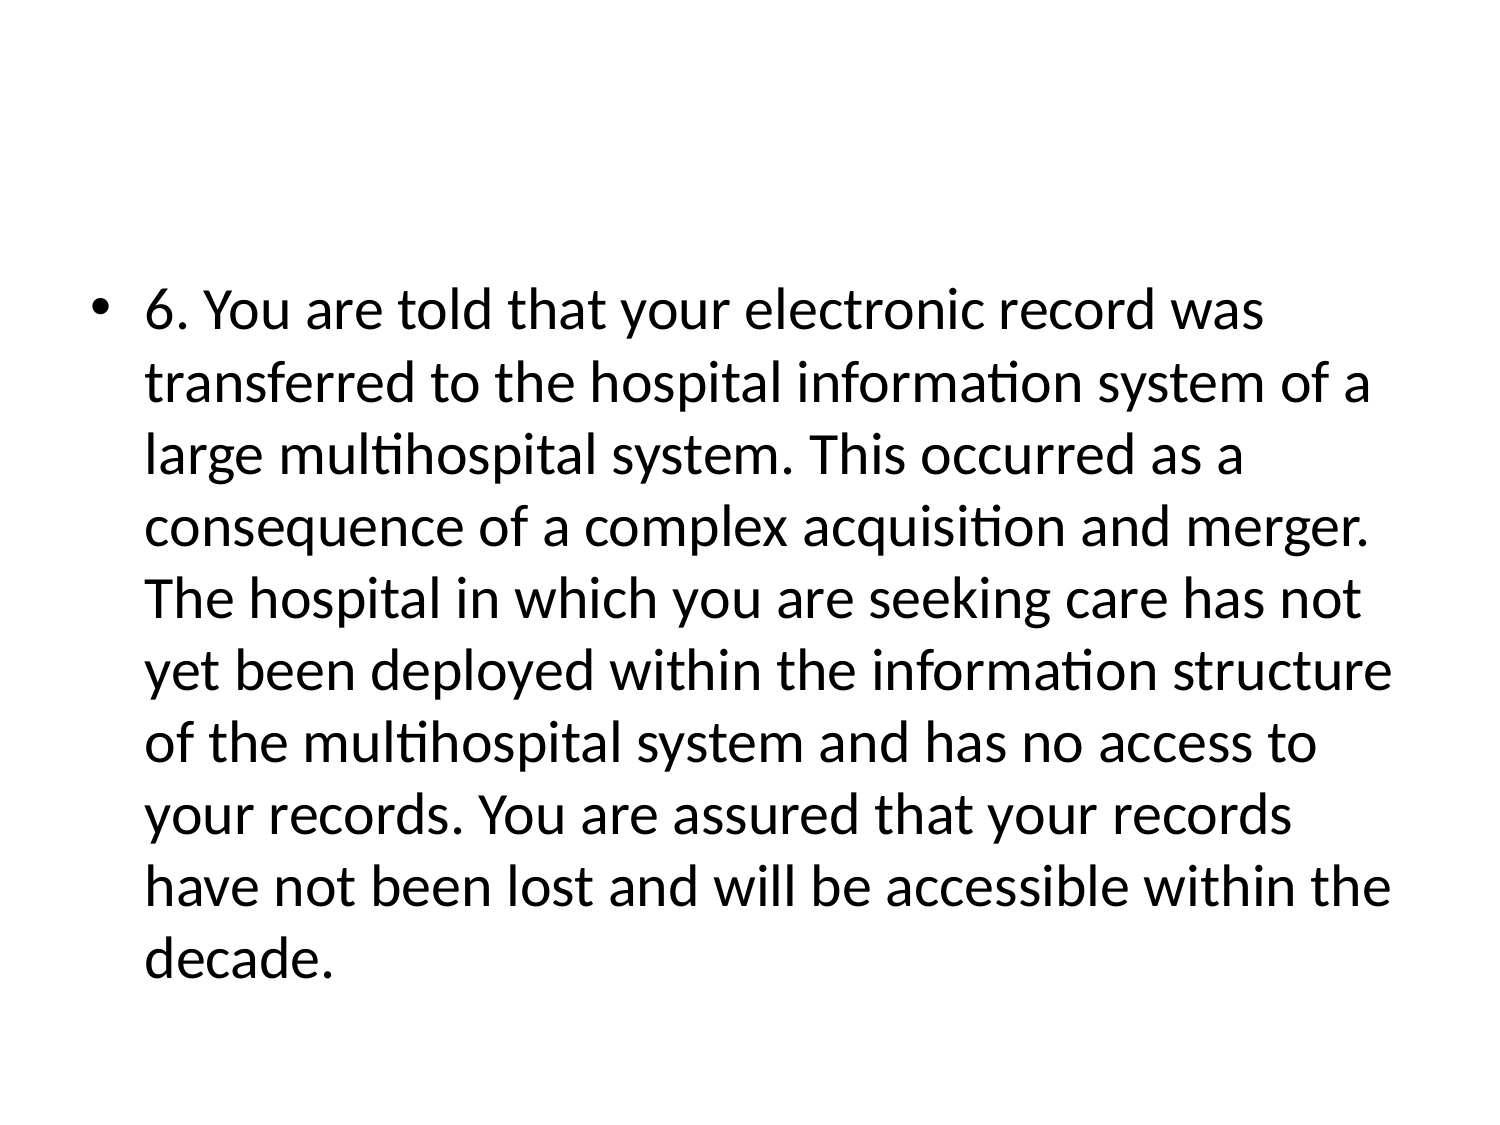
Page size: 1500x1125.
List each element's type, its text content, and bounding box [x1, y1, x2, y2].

list 6. You are told that your electronic record was transferred to the hospital information system of a large multihospital system. This occurred as a consequence of a complex acquisition and merger. The hospital in which you are seeking care has not yet been deployed within the information structure of the multihospital system and has no access to your records. You are assured that your records have not been lost and will be accessible within the decade. [75, 262, 1425, 1005]
